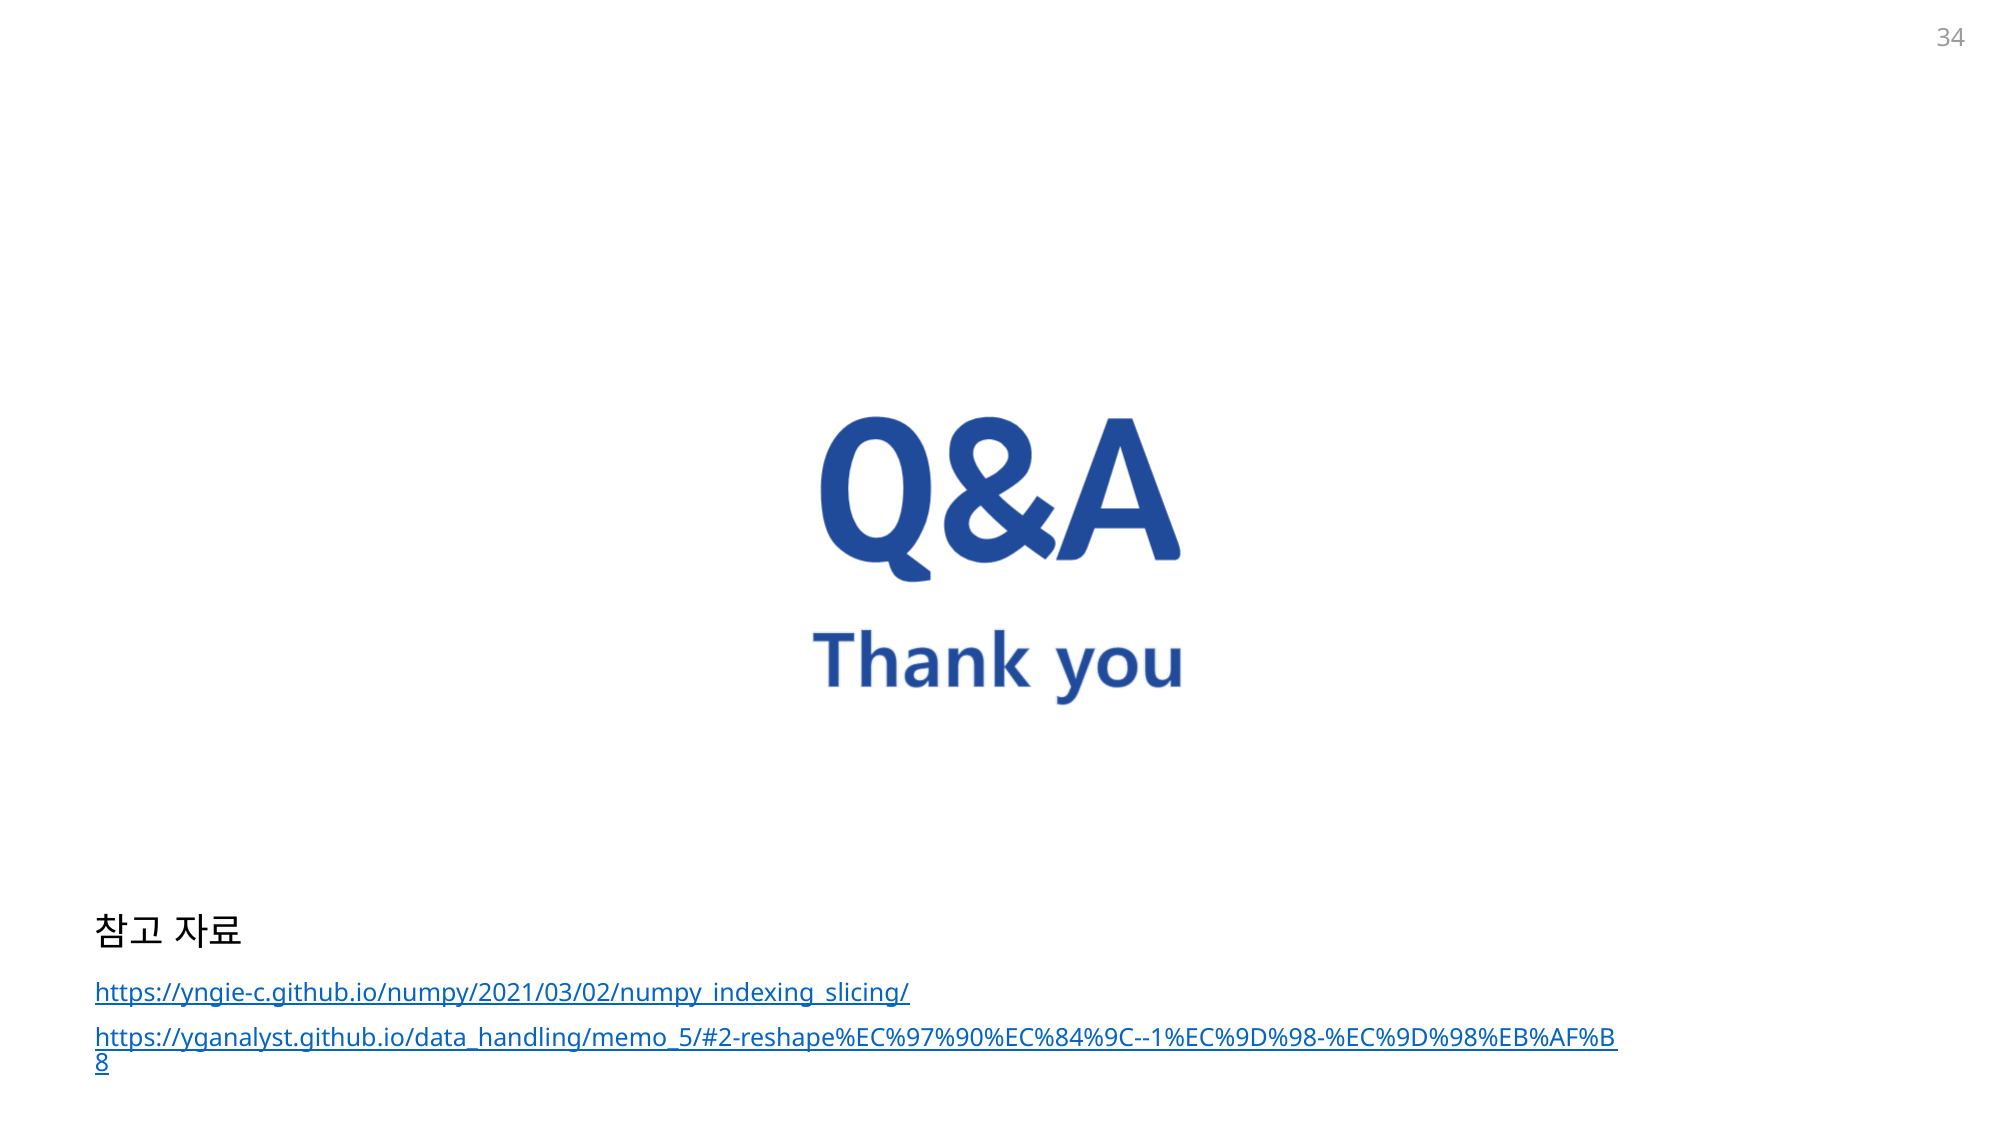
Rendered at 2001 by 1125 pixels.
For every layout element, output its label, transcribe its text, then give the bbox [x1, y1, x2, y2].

text_box https://yganalyst.github.io/data_handling/memo_5/#2-reshape%EC%97%90%EC%84%9C--1%EC%9D%98-%EC%9D%98%EB%AF%B8 [80, 1014, 1646, 1063]
text_box 참고 자료 [80, 900, 285, 961]
text_box https://yngie-c.github.io/numpy/2021/03/02/numpy_indexing_slicing/ [80, 968, 1080, 1018]
slide_number 34 [1530, 8, 1981, 68]
